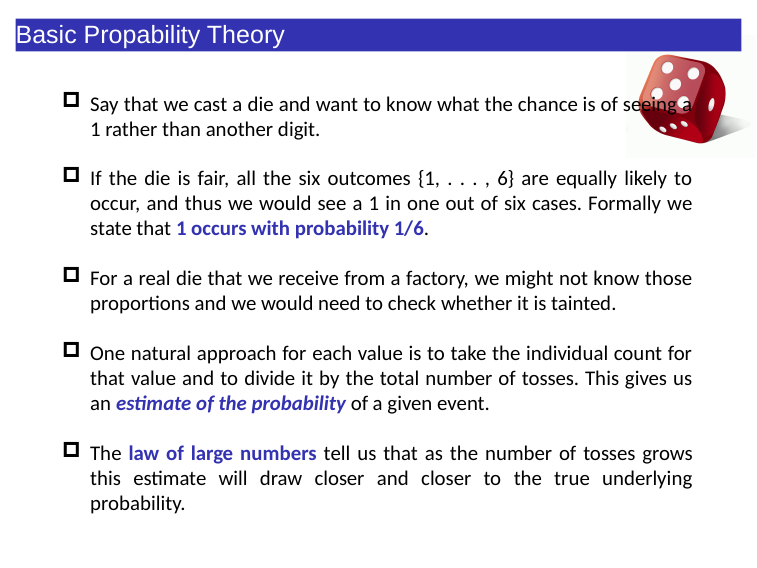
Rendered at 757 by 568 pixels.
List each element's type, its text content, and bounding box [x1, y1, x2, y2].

text_box Basic Propability Theory [15, 18, 742, 52]
picture [625, 35, 756, 158]
text_box Say that we cast a die and want to know what the chance is of seeing a 1 rather than another digit. If the die is fair, all the six outcomes {1, . . . , 6} are equally likely to occur, and thus we would see a 1 in one out of six cases. Formally we state that 1 occurs with probability 1/6. For a real die that we receive from a factory, we might not know those proportions and we would need to check whether it is tainted. One natural approach for each value is to take the individual count for that value and to divide it by the total number of tosses. This gives us an estimate of the probability of a given event. The law of large numbers tell us that as the number of tosses grows this estimate will draw closer and closer to the true underlying probability. [47, 82, 708, 523]
